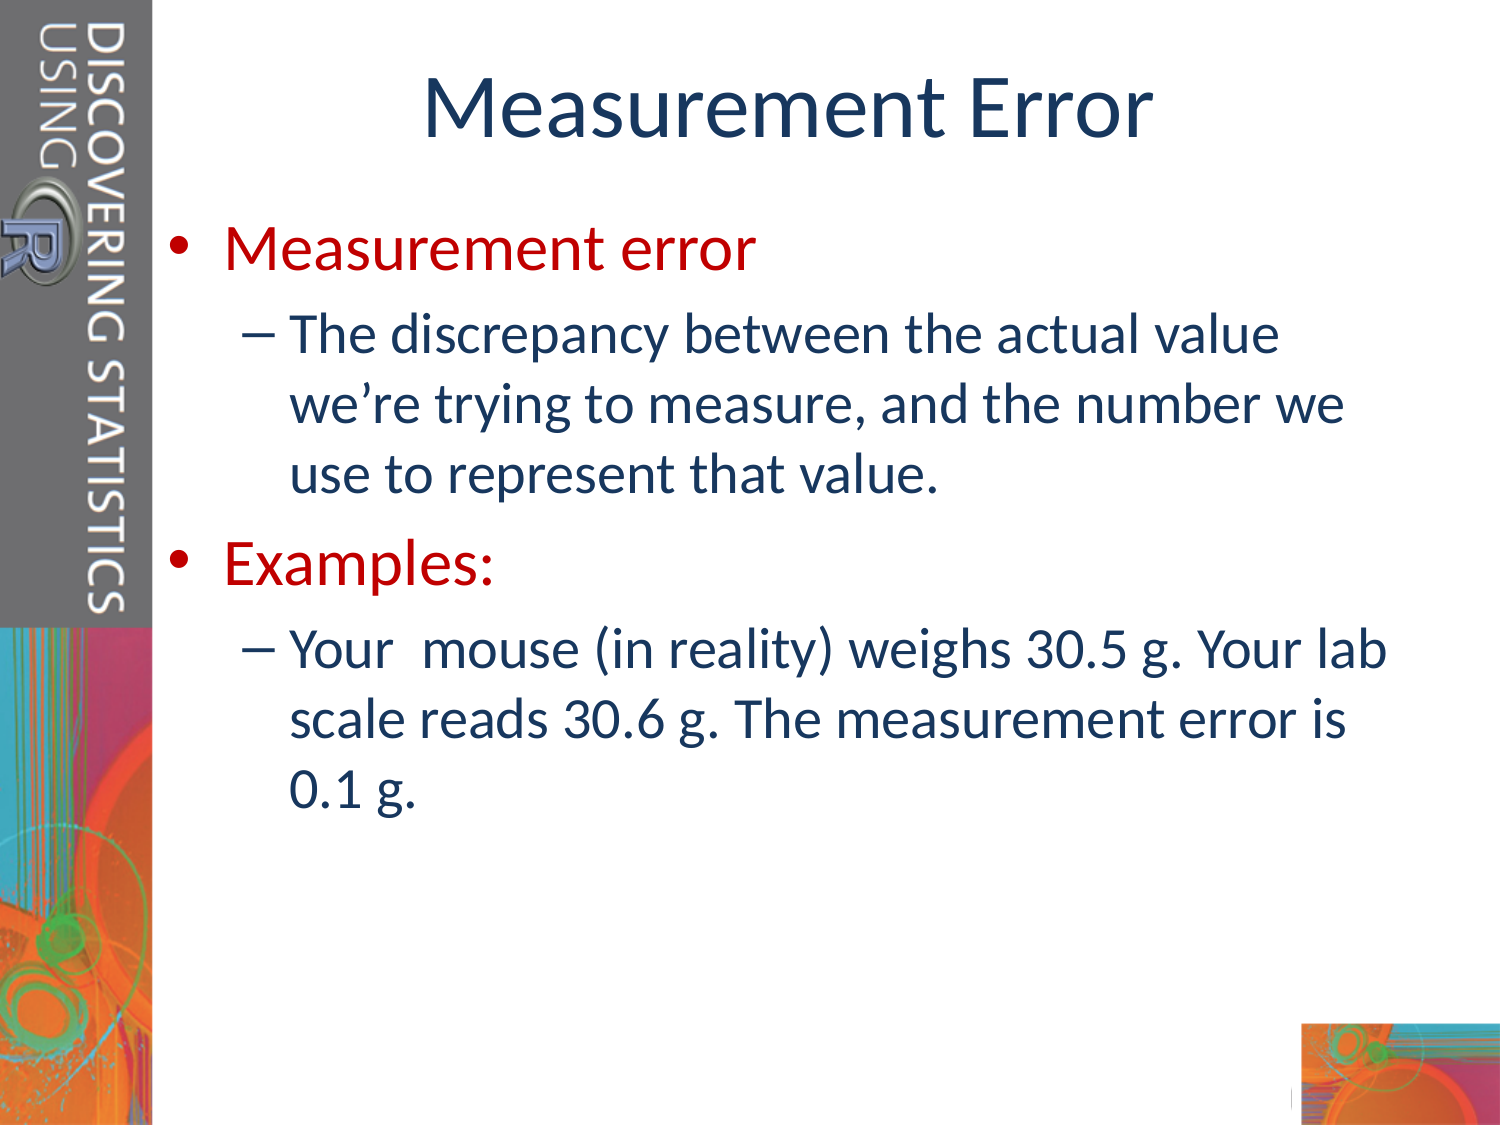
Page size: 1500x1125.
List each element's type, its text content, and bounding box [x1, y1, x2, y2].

list Measurement error The discrepancy between the actual value we’re trying to measure, and the number we use to represent that value. Examples: Your mouse (in reality) weighs 30.5 g. Your lab scale reads 30.6 g. The measurement error is 0.1 g. [152, 196, 1425, 939]
title Measurement Error [152, 7, 1425, 195]
picture [0, 0, 1500, 1125]
